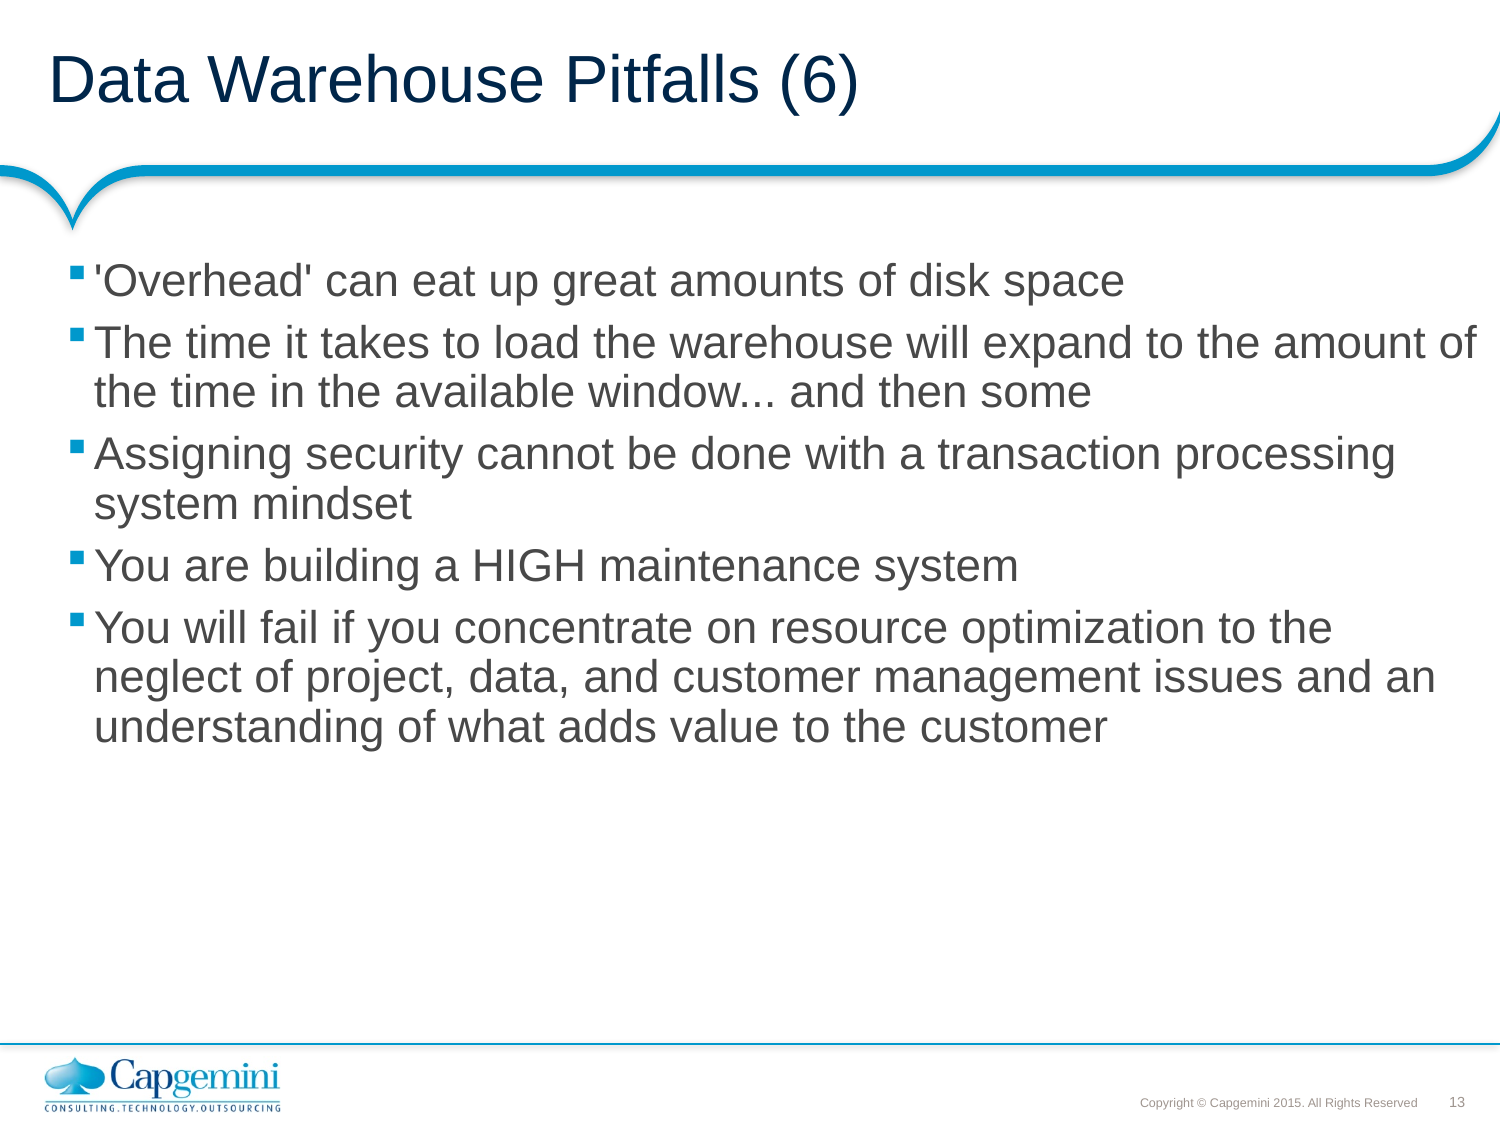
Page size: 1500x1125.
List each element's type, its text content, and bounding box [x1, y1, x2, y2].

title Data Warehouse Pitfalls (6) [0, 0, 1500, 165]
picture [44, 1056, 281, 1113]
list 'Overhead' can eat up great amounts of disk space The time it takes to load the warehouse will expand to the amount of the time in the available window... and then some Assigning security cannot be done with a transaction processing system mindset You are building a HIGH maintenance system You will fail if you concentrate on resource optimization to the neglect of project, data, and customer management issues and an understanding of what adds value to the customer [48, 245, 1500, 1007]
